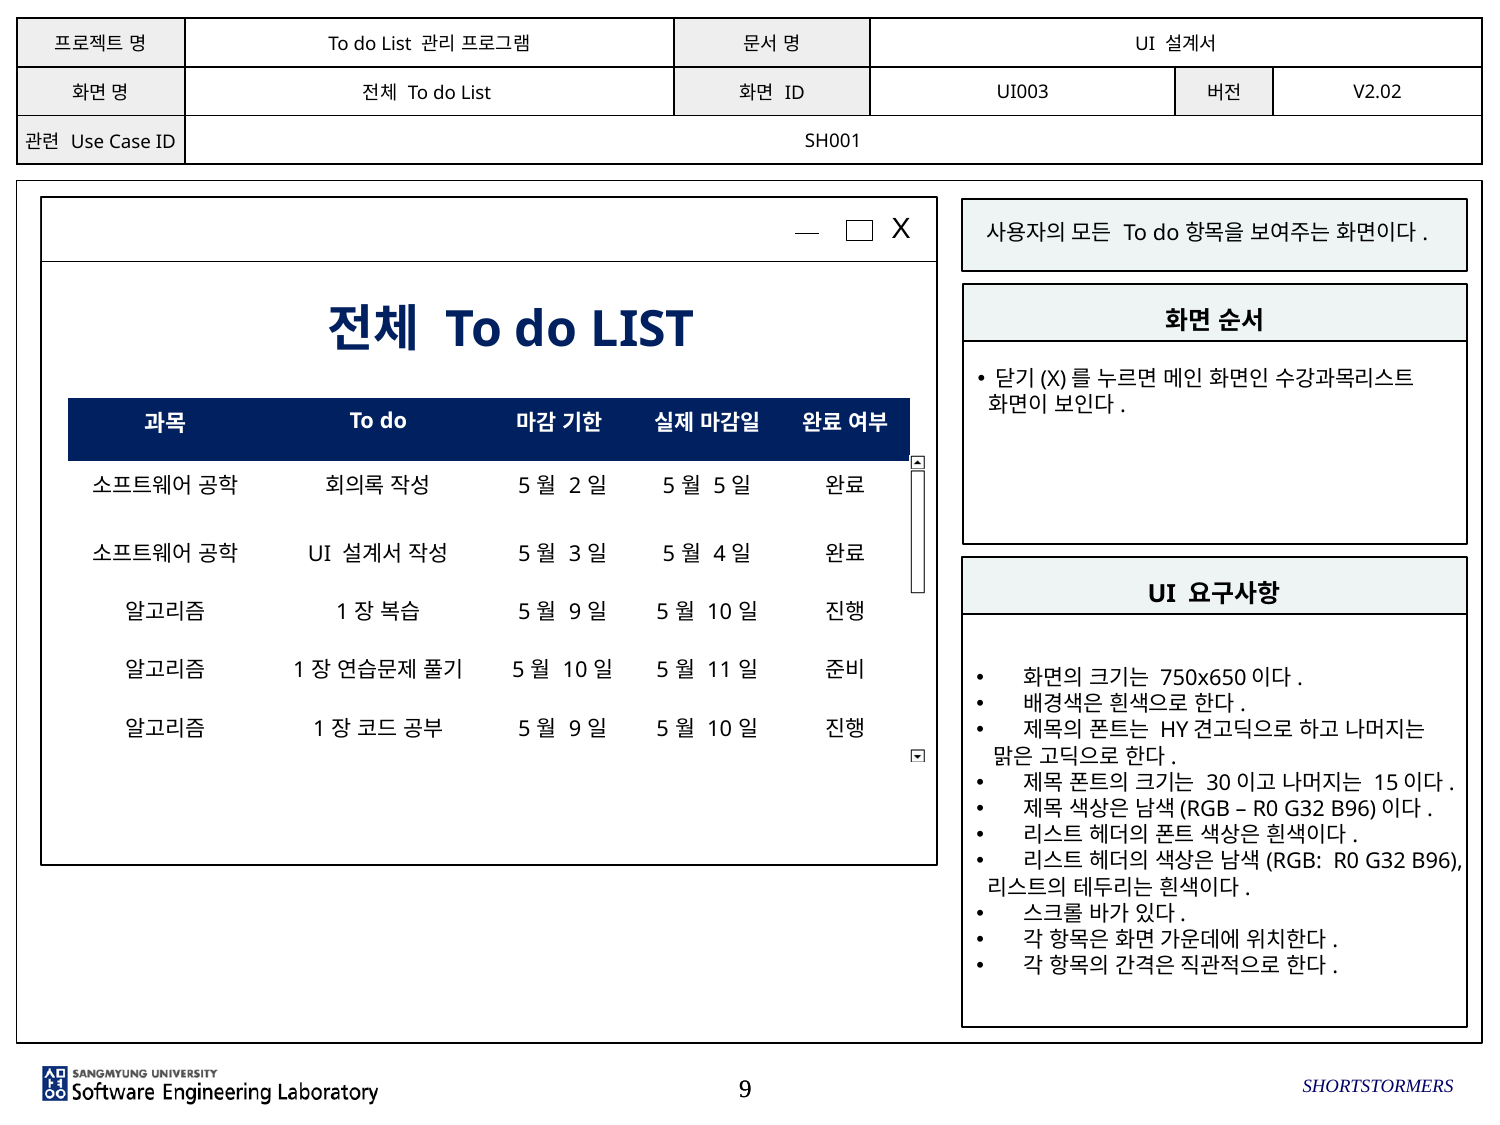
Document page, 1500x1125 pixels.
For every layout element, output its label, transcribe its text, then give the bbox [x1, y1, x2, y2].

table_cell 화면 명 [18, 68, 184, 115]
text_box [40, 197, 937, 262]
table_cell 화면 ID [675, 68, 869, 115]
table_header To do List 관리 프로그램 [186, 19, 673, 66]
table_cell UI003 [871, 68, 1174, 115]
table_header UI 설계서 [871, 19, 1481, 66]
table_cell 관련 Use Case ID [18, 116, 184, 163]
footer SHORTSTORMERS [994, 1060, 1454, 1110]
table_cell V2.02 [1274, 68, 1481, 115]
table_cell 전체 To do List [186, 68, 673, 115]
table_header 프로젝트 명 [18, 19, 184, 66]
table_header 문서 명 [675, 19, 869, 66]
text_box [961, 556, 1467, 1028]
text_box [962, 283, 1467, 544]
table_cell 버전 [1176, 68, 1272, 115]
text_box 사용자의 모든 To do항목을 보여주는 화면이다. [961, 198, 1467, 271]
picture [42, 1066, 382, 1106]
table_cell SH001 [186, 116, 1481, 163]
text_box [40, 269, 937, 866]
picture [909, 455, 926, 763]
